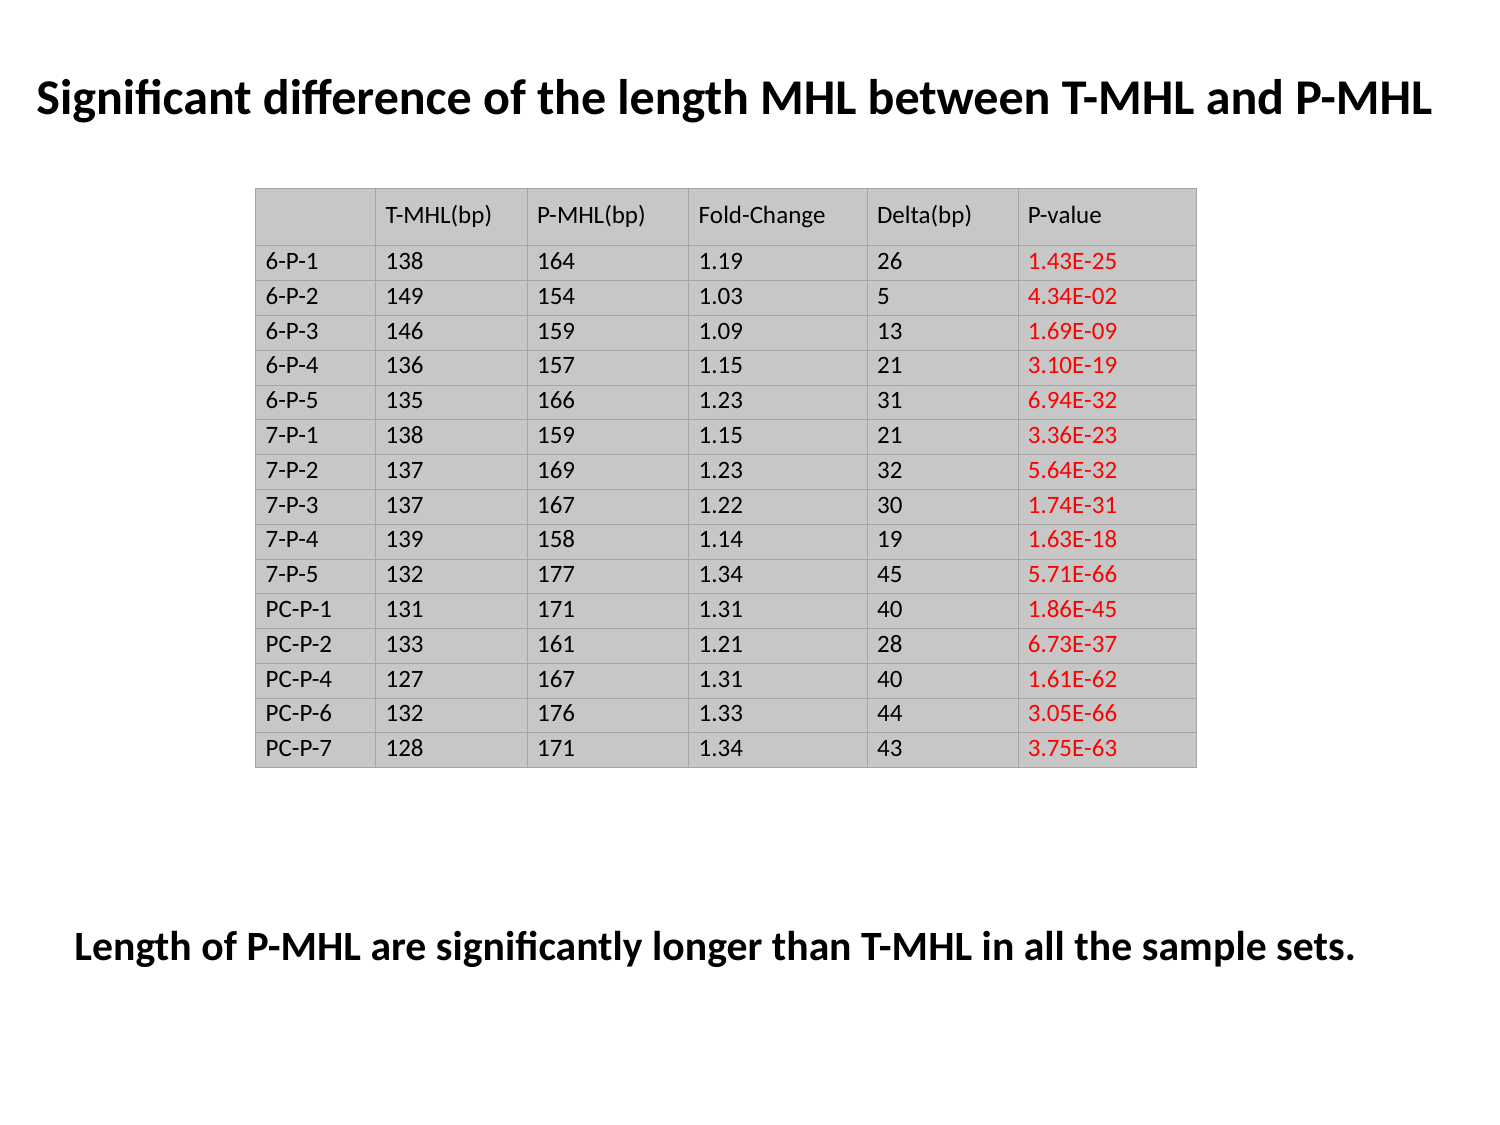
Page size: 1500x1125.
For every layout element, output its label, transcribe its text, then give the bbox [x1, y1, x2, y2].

table_cell 44 [868, 699, 1018, 732]
table_header Delta(bp) [868, 189, 1018, 245]
table_cell 6-P-5 [256, 386, 375, 419]
table_cell 135 [376, 386, 527, 419]
table_cell 131 [376, 594, 527, 628]
table_cell 30 [868, 490, 1018, 524]
table_cell 40 [868, 664, 1018, 698]
table_cell 4.34E-02 [1019, 281, 1196, 315]
table_header Fold-Change [689, 189, 867, 245]
table_cell 146 [376, 316, 527, 350]
table_cell 6-P-4 [256, 351, 375, 385]
table_cell 167 [528, 664, 688, 698]
table_cell 159 [528, 316, 688, 350]
table_cell 1.14 [689, 525, 867, 559]
table_cell 177 [528, 560, 688, 593]
table_cell 1.33 [689, 699, 867, 732]
table_cell 1.31 [689, 664, 867, 698]
table_cell 13 [868, 316, 1018, 350]
table_header [256, 189, 375, 245]
table_cell 138 [376, 246, 527, 280]
table_cell 6-P-2 [256, 281, 375, 315]
table_cell 1.63E-18 [1019, 525, 1196, 559]
table_cell 164 [528, 246, 688, 280]
table_cell 139 [376, 525, 527, 559]
table_cell 176 [528, 699, 688, 732]
table_cell 6.73E-37 [1019, 629, 1196, 663]
table_cell 7-P-2 [256, 455, 375, 489]
table_cell 32 [868, 455, 1018, 489]
table_cell 1.23 [689, 455, 867, 489]
table_header P-value [1019, 189, 1196, 245]
table_cell 157 [528, 351, 688, 385]
table_cell 5 [868, 281, 1018, 315]
table_cell PC-P-1 [256, 594, 375, 628]
table_cell 3.36E-23 [1019, 420, 1196, 454]
table_cell 1.09 [689, 316, 867, 350]
table_cell 137 [376, 490, 527, 524]
table_cell 1.15 [689, 351, 867, 385]
table_cell 132 [376, 560, 527, 593]
table_cell 7-P-4 [256, 525, 375, 559]
table_cell 1.43E-25 [1019, 246, 1196, 280]
table_cell 40 [868, 594, 1018, 628]
table_cell 1.21 [689, 629, 867, 663]
table_cell 1.31 [689, 594, 867, 628]
table_cell 1.69E-09 [1019, 316, 1196, 350]
table_cell 132 [376, 699, 527, 732]
table_cell 138 [376, 420, 527, 454]
table_cell 3.75E-63 [1019, 733, 1196, 767]
table_cell 137 [376, 455, 527, 489]
text_box Significant difference of the length MHL between T-MHL and P-MHL [21, 57, 1500, 132]
table_cell 1.15 [689, 420, 867, 454]
table_cell 171 [528, 733, 688, 767]
table_cell 158 [528, 525, 688, 559]
table_cell 159 [528, 420, 688, 454]
table_cell 1.61E-62 [1019, 664, 1196, 698]
table_cell 6-P-3 [256, 316, 375, 350]
table_cell 31 [868, 386, 1018, 419]
table_cell 127 [376, 664, 527, 698]
table_cell 1.19 [689, 246, 867, 280]
table_header T-MHL(bp) [376, 189, 527, 245]
table_cell 5.64E-32 [1019, 455, 1196, 489]
table_cell 171 [528, 594, 688, 628]
table_cell 26 [868, 246, 1018, 280]
table_cell 169 [528, 455, 688, 489]
table_cell 45 [868, 560, 1018, 593]
table_cell 21 [868, 351, 1018, 385]
table_cell 167 [528, 490, 688, 524]
table_cell 154 [528, 281, 688, 315]
table_cell 1.86E-45 [1019, 594, 1196, 628]
table_cell 133 [376, 629, 527, 663]
table_cell 6.94E-32 [1019, 386, 1196, 419]
table_header P-MHL(bp) [528, 189, 688, 245]
table_cell 19 [868, 525, 1018, 559]
table_cell 1.23 [689, 386, 867, 419]
table_cell 7-P-3 [256, 490, 375, 524]
table_cell 1.34 [689, 560, 867, 593]
table_cell 3.10E-19 [1019, 351, 1196, 385]
table_cell 1.74E-31 [1019, 490, 1196, 524]
table_cell 5.71E-66 [1019, 560, 1196, 593]
table_cell 136 [376, 351, 527, 385]
table_cell 6-P-1 [256, 246, 375, 280]
table_cell 1.22 [689, 490, 867, 524]
text_box Length of P-MHL are significantly longer than T-MHL in all the sample sets. [0, 911, 1500, 977]
table_cell 1.03 [689, 281, 867, 315]
table_cell 43 [868, 733, 1018, 767]
table_cell 149 [376, 281, 527, 315]
table_cell PC-P-6 [256, 699, 375, 732]
table_cell 3.05E-66 [1019, 699, 1196, 732]
table_cell 166 [528, 386, 688, 419]
table_cell 28 [868, 629, 1018, 663]
table_cell PC-P-7 [256, 733, 375, 767]
table_cell 21 [868, 420, 1018, 454]
table_cell PC-P-4 [256, 664, 375, 698]
table_cell 128 [376, 733, 527, 767]
table_cell 1.34 [689, 733, 867, 767]
table_cell 7-P-5 [256, 560, 375, 593]
table_cell 7-P-1 [256, 420, 375, 454]
table_cell PC-P-2 [256, 629, 375, 663]
table_cell 161 [528, 629, 688, 663]
